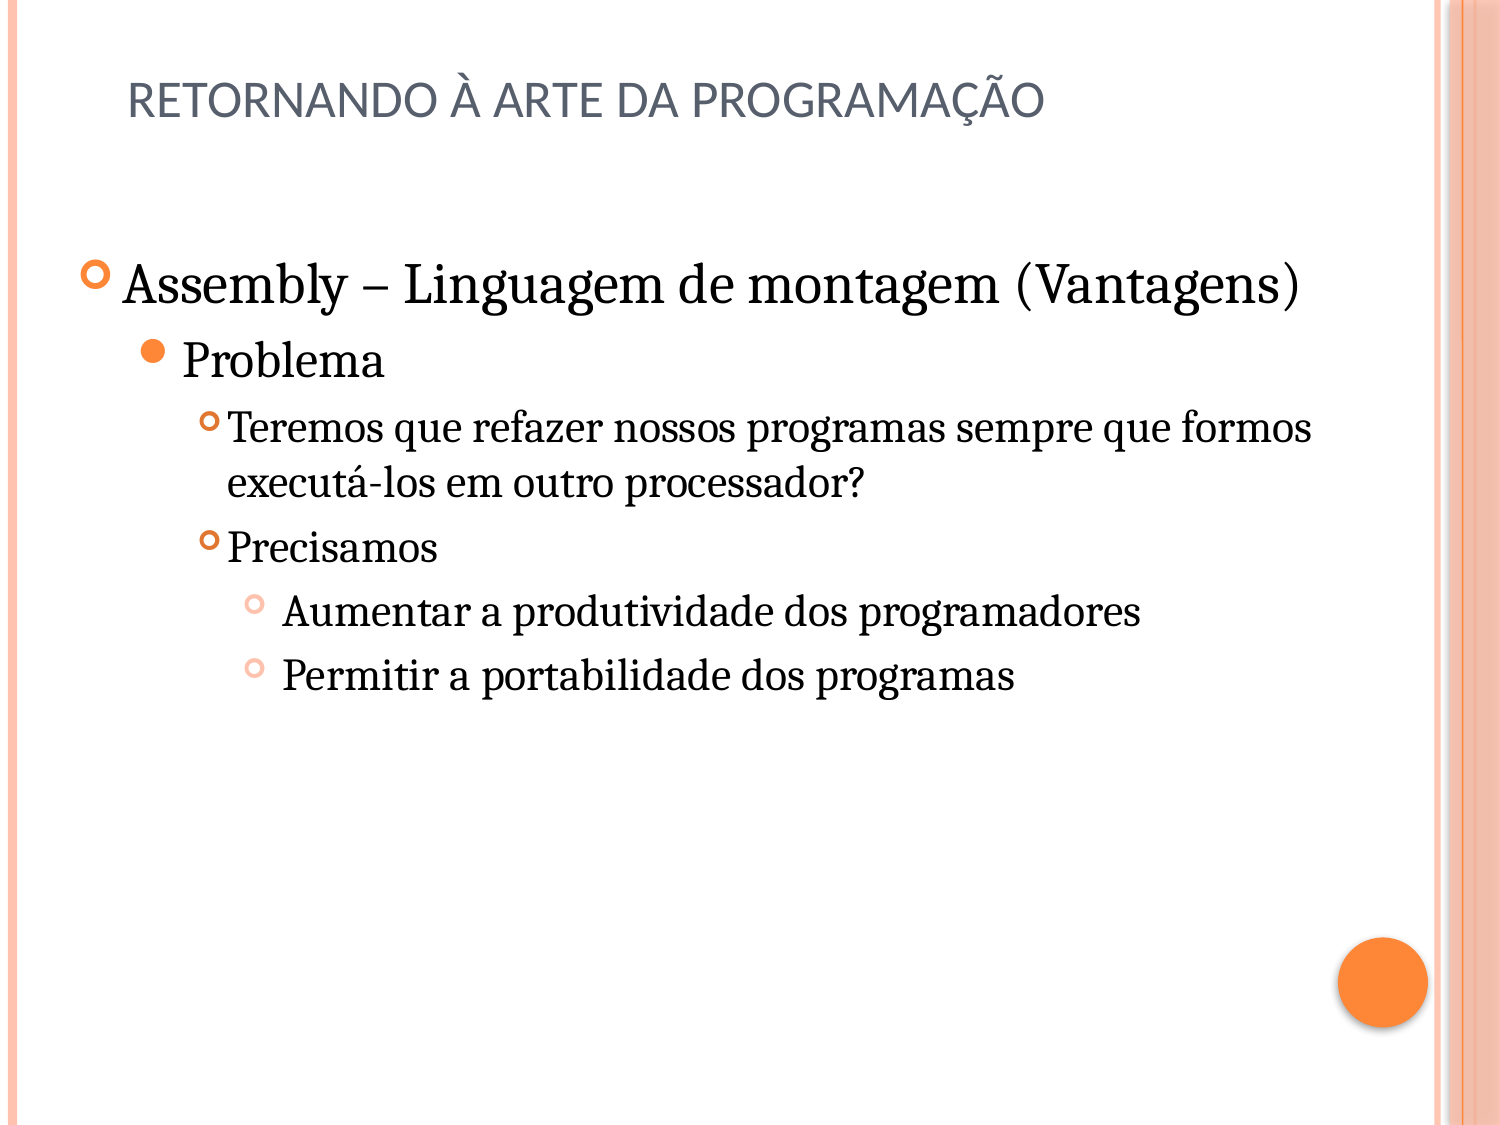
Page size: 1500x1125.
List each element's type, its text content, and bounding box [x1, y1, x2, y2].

title Retornando à arte da programação [112, 55, 1388, 137]
list Assembly – Linguagem de montagem (Vantagens) Problema Teremos que refazer nossos programas sempre que formos executá-los em outro processador? Precisamos Aumentar a produtividade dos programadores Permitir a portabilidade dos programas [62, 237, 1450, 1075]
